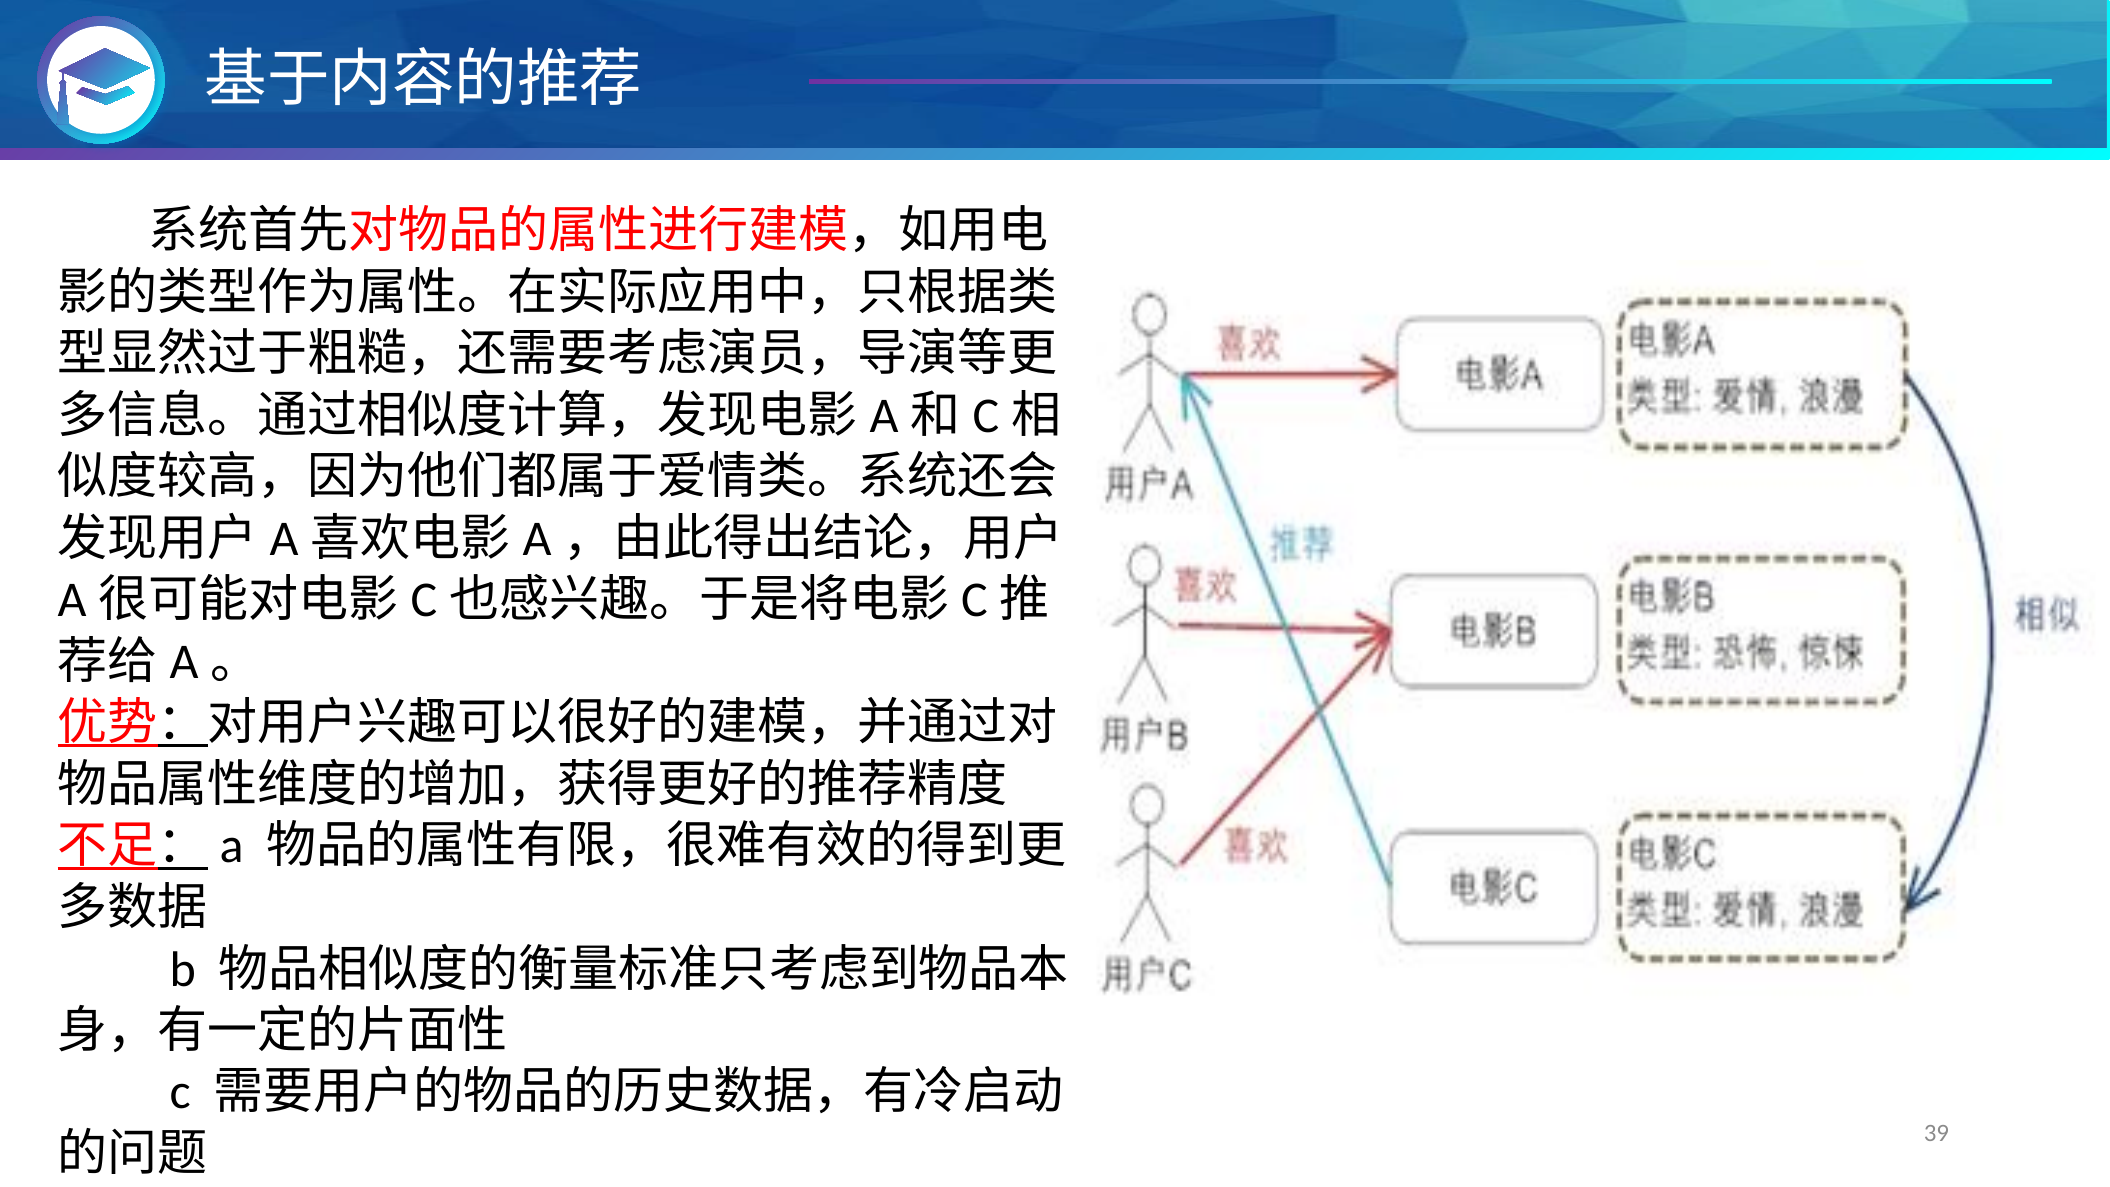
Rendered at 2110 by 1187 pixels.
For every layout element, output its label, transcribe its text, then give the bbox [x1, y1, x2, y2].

picture [1075, 260, 2110, 1038]
slide_number 39 [1489, 1099, 1965, 1163]
text_box 系统首先对物品的属性进行建模，如用电影的类型作为属性。在实际应用中，只根据类型显然过于粗糙，还需要考虑演员，导演等更多信息。通过相似度计算，发现电影A和C相似度较高，因为他们都属于爱情类。系统还会发现用户A喜欢电影A，由此得出结论，用户A很可能对电影C也感兴趣。于是将电影C推荐给A。 优势：对用户兴趣可以很好的建模，并通过对物品属性维度的增加，获得更好的推荐精度 不足：a 物品的属性有限，很难有效的得到更多数据 b 物品相似度的衡量标准只考虑到物品本身，有一定的片面性 c 需要用户的物品的历史数据，有冷启动的问题 [49, 192, 1085, 1185]
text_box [37, 16, 165, 144]
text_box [0, 0, 2110, 160]
